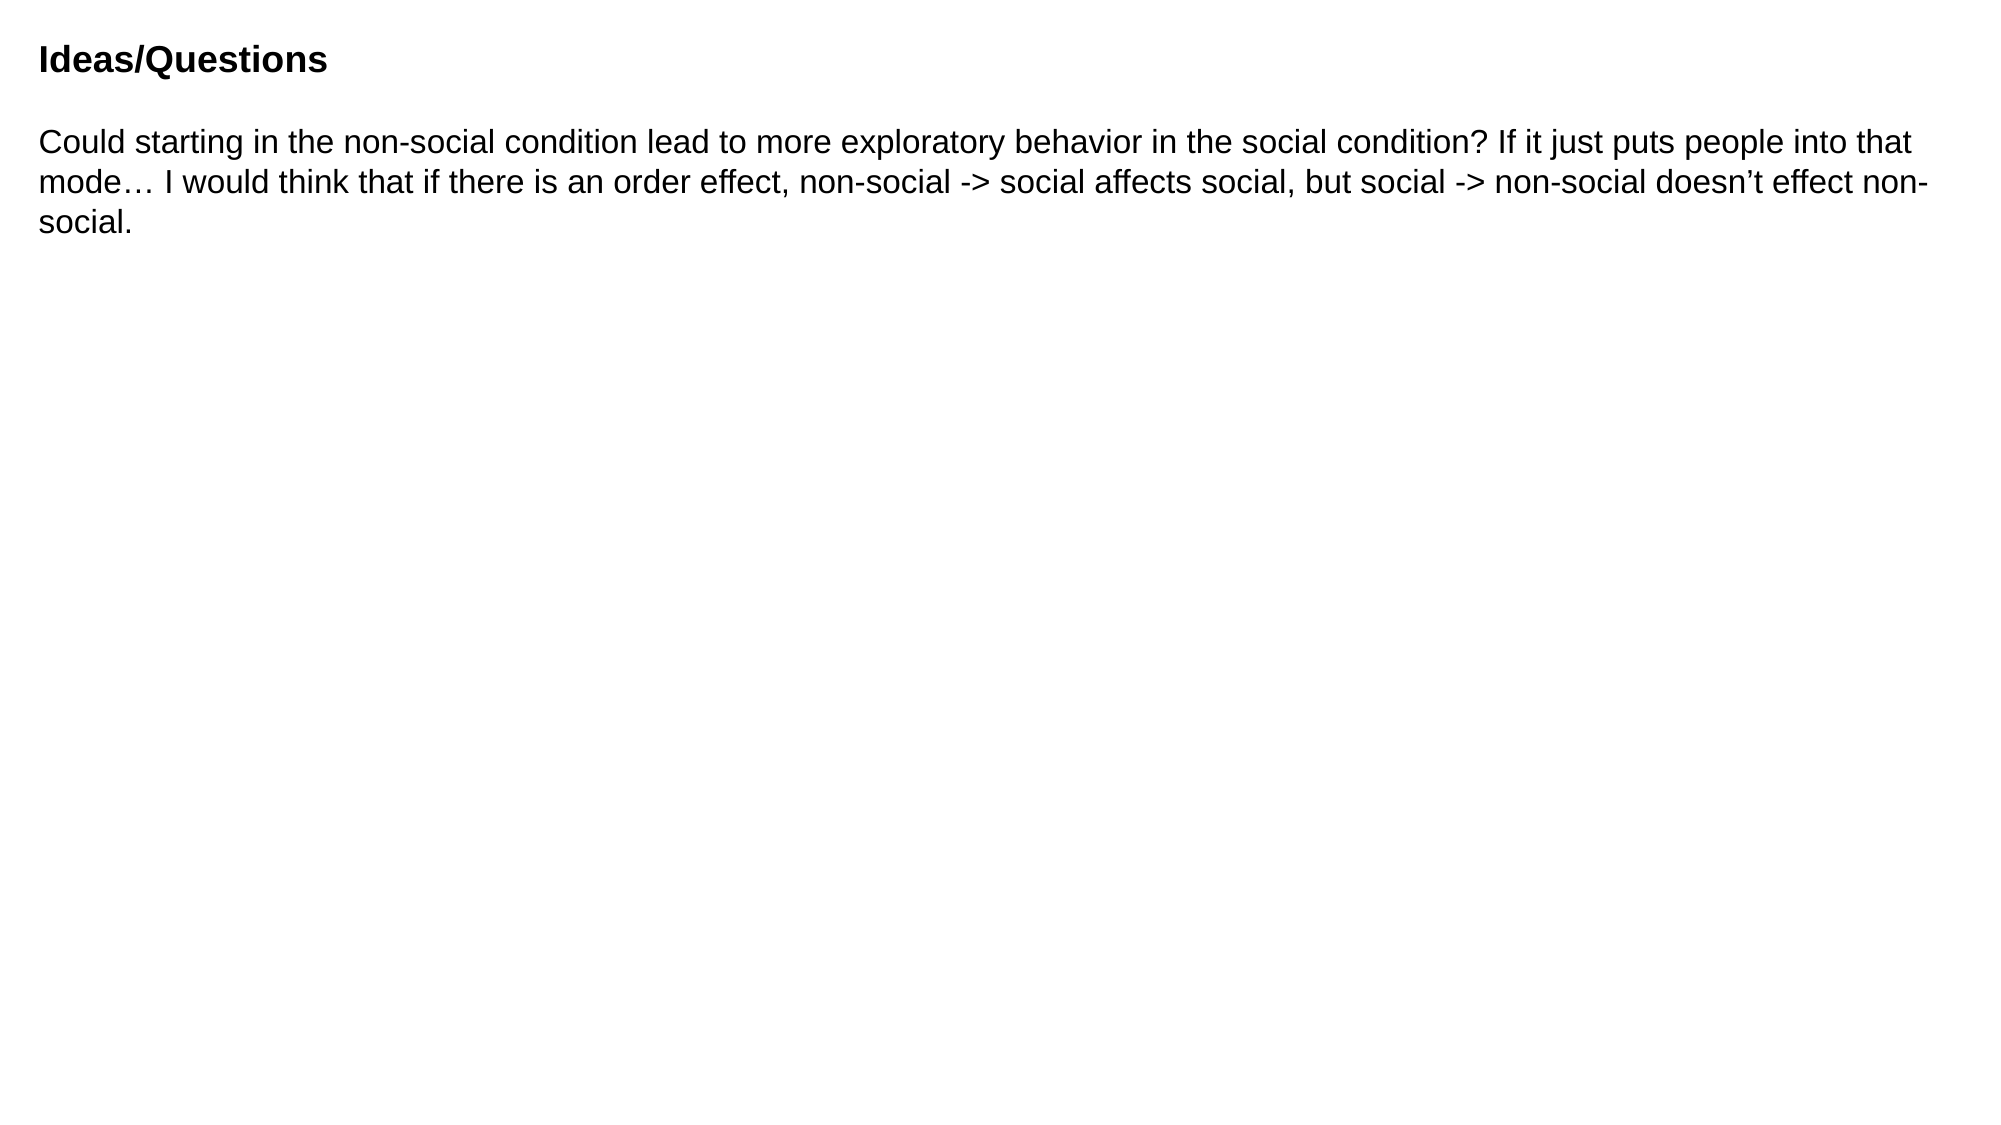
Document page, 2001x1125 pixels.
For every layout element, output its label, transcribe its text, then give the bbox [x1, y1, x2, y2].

text_box Ideas/Questions Could starting in the non-social condition lead to more exploratory behavior in the social condition? If it just puts people into that mode… I would think that if there is an order effect, non-social -> social affects social, but social -> non-social doesn’t effect non-social. [23, 27, 1948, 247]
